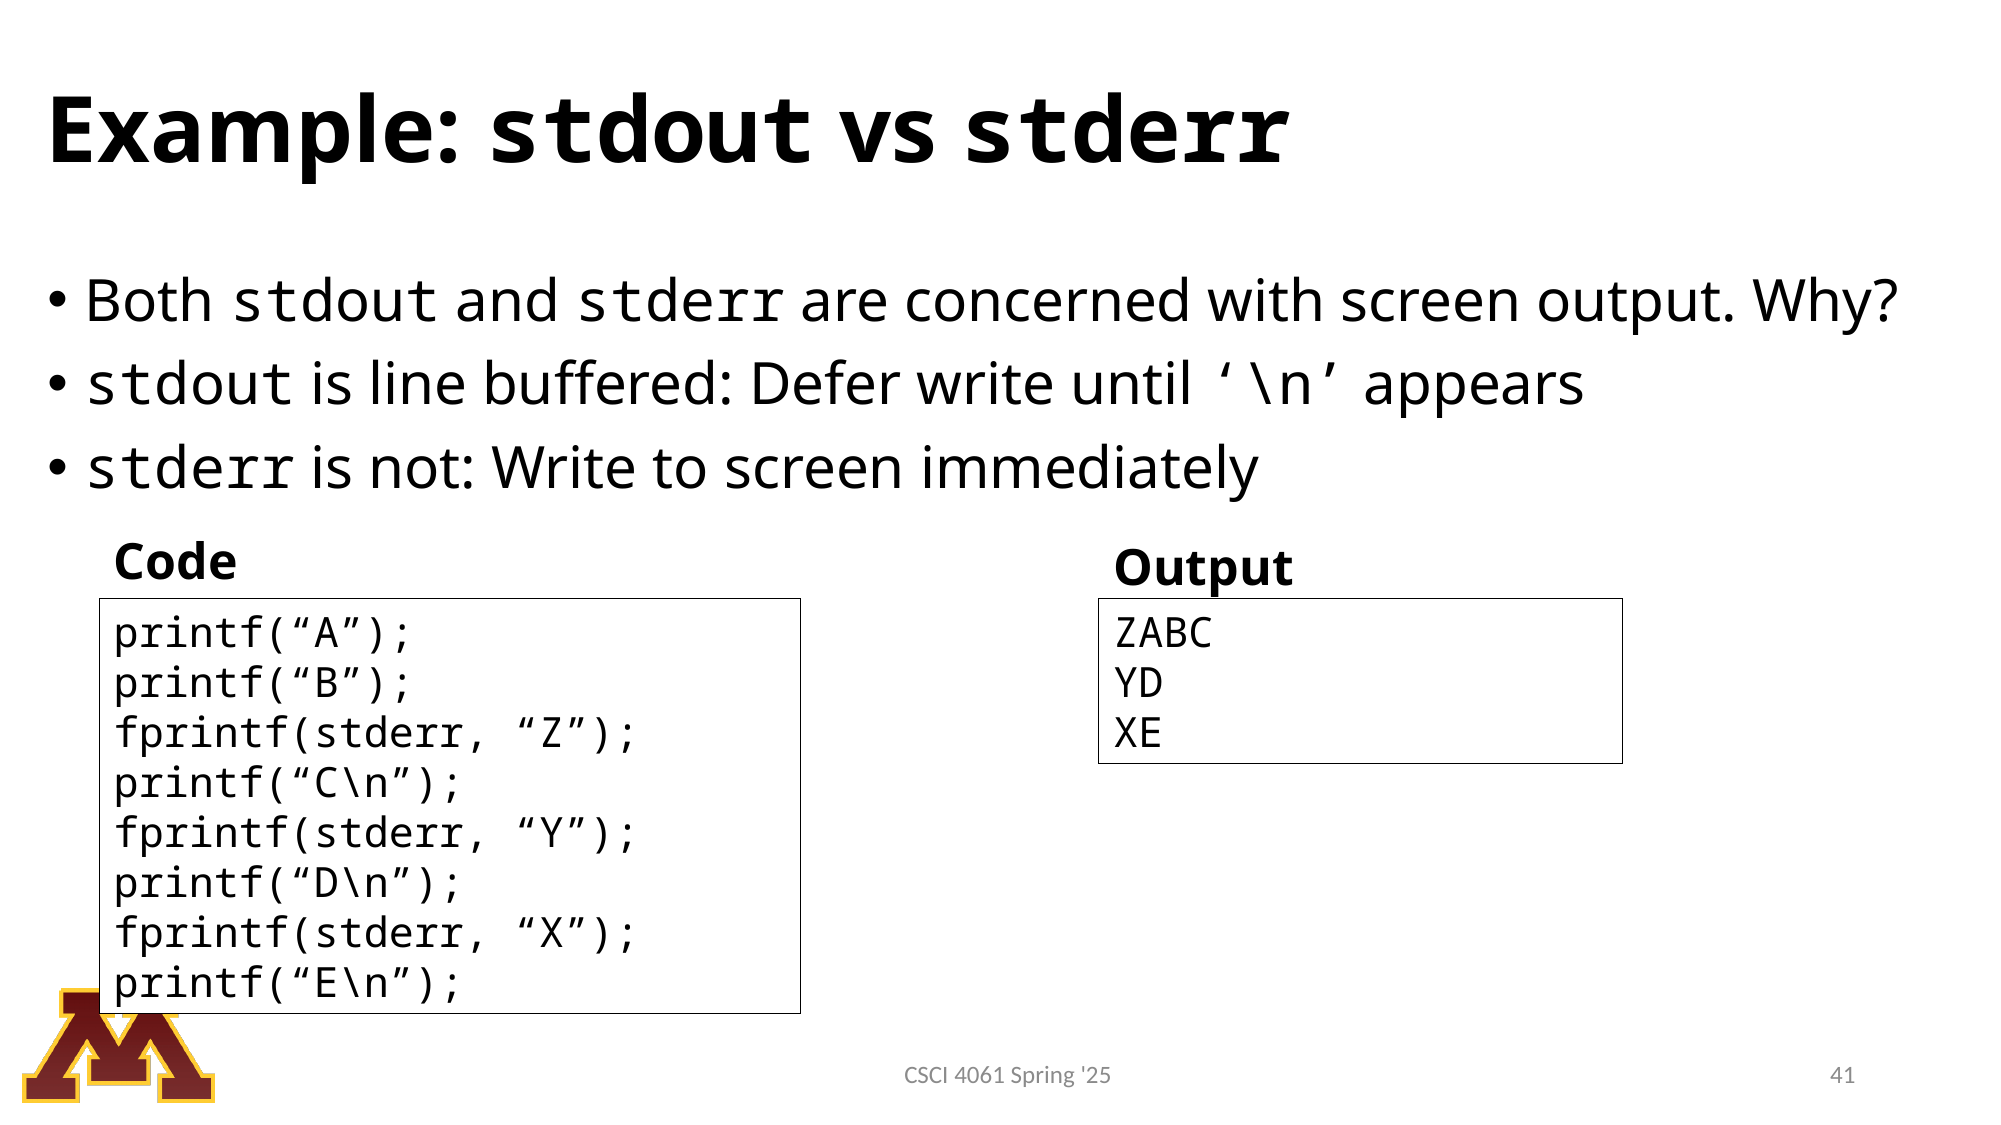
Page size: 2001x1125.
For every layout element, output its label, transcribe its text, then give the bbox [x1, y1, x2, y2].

footer CSCI 4061 Spring '25 [670, 1044, 1346, 1104]
list Both stdout and stderr are concerned with screen output. Why? stdout is line buffered: Defer write until ‘\n’ appears stderr is not: Write to screen immediately [32, 263, 1954, 522]
title Example: stdout vs stderr [30, 23, 1954, 242]
text_box Code [99, 522, 496, 598]
text_box printf(“A”); printf(“B”); fprintf(stderr, “Z”); printf(“C\n”); fprintf(stderr, “Y”); printf(“D\n”); fprintf(stderr, “X”); printf(“E\n”); [99, 598, 801, 1014]
slide_number 41 [1420, 1044, 1871, 1104]
text_box ZABC YD XE [1098, 598, 1623, 764]
text_box Output [1098, 527, 1495, 603]
picture [22, 988, 215, 1103]
